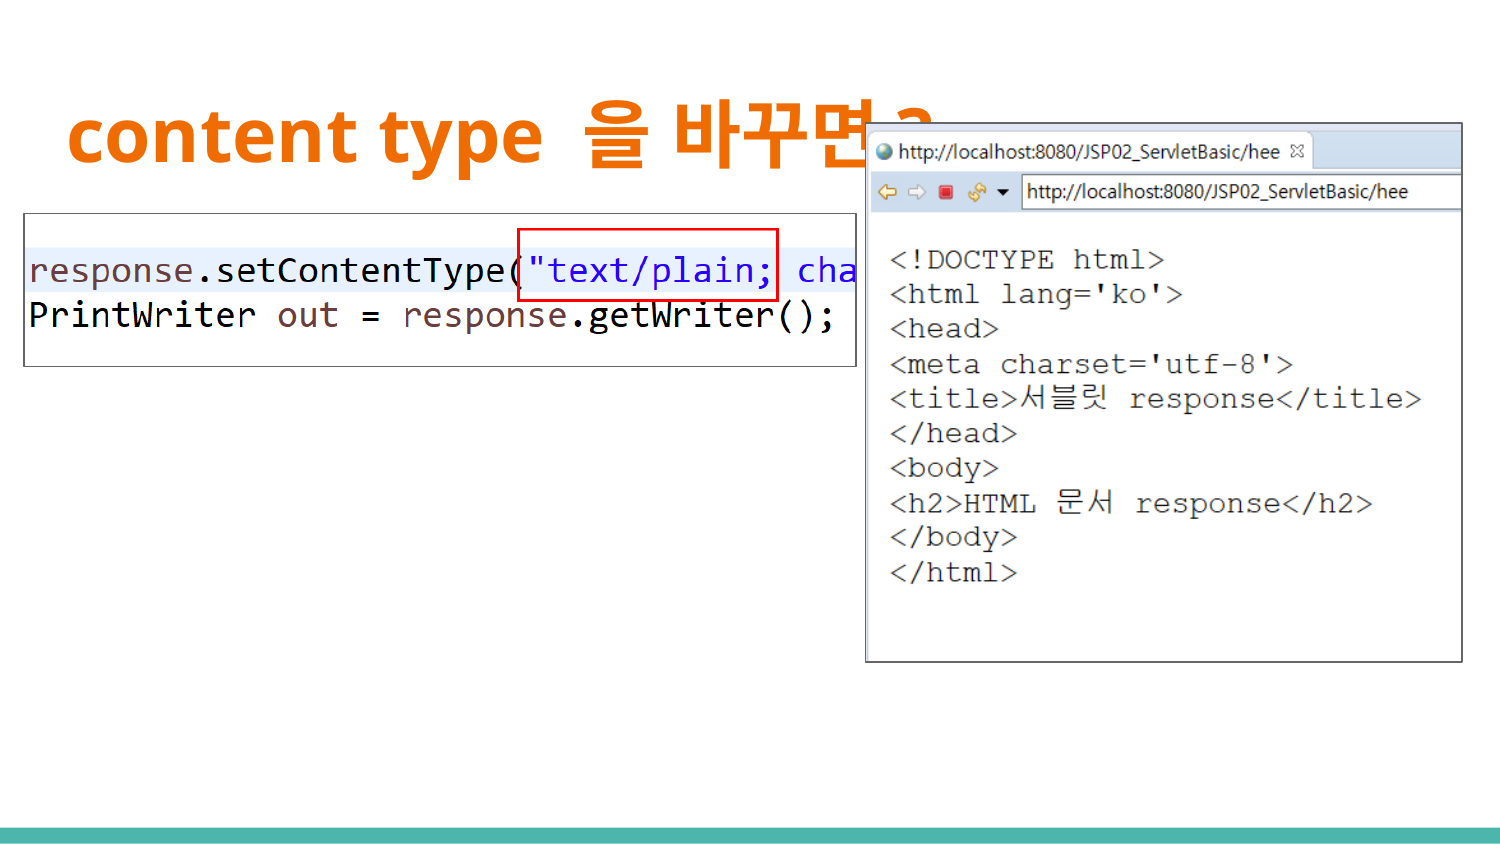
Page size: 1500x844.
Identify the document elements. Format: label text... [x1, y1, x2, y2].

picture [24, 213, 856, 366]
title content type 을 바꾸면? [51, 72, 1449, 189]
picture [866, 123, 1462, 662]
